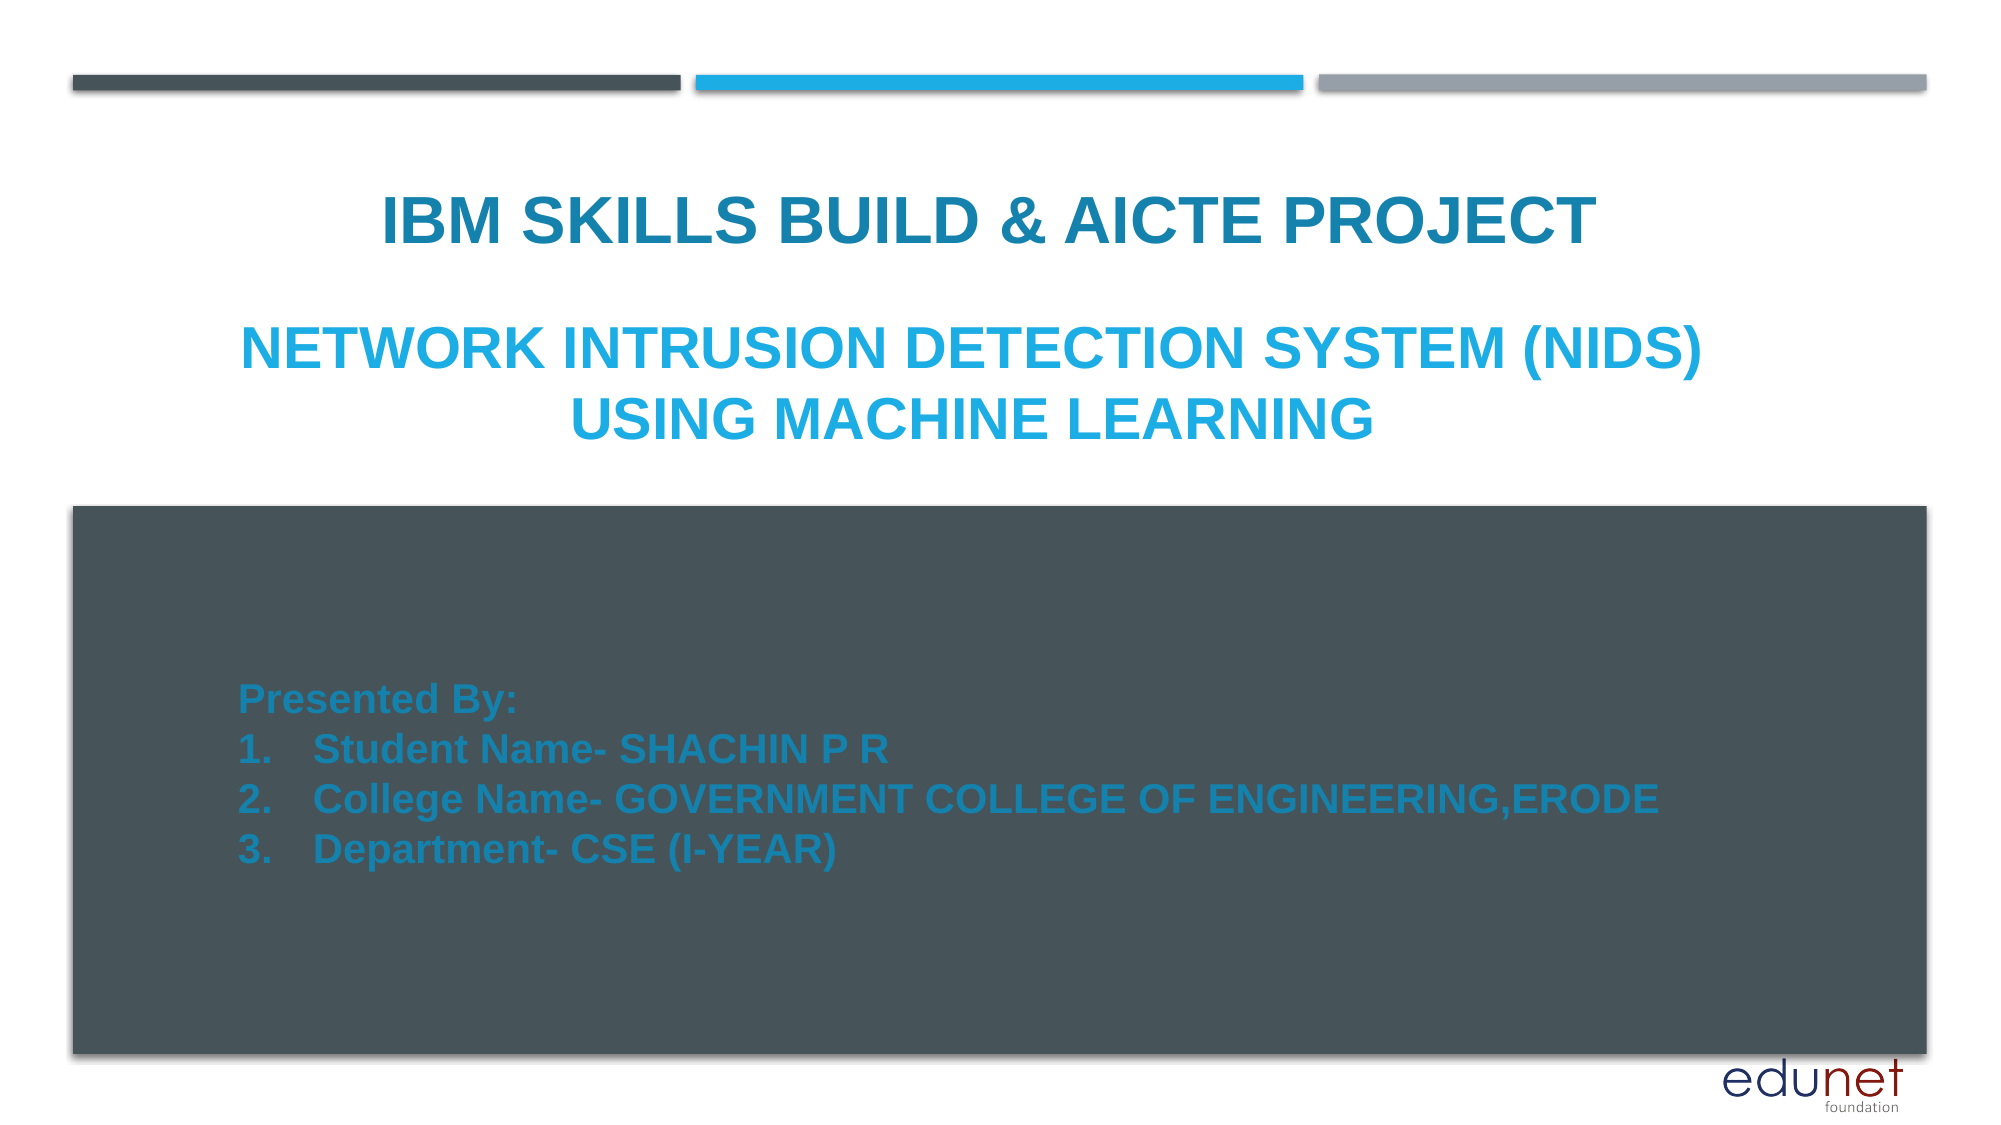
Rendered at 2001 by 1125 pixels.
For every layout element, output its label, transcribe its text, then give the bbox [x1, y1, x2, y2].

title network intrusion detection system (NIDS) using machine learning [222, 298, 1723, 460]
text_box Presented By: Student Name- SHACHIN P R College Name- GOVERNMENT COLLEGE OF ENGINEERING,ERODE Department- CSE (I-YEAR) [222, 663, 1799, 879]
picture [1719, 1056, 1905, 1116]
text_box IBM SKILLS BUILD & AICTE PROJECT [0, 169, 2000, 265]
